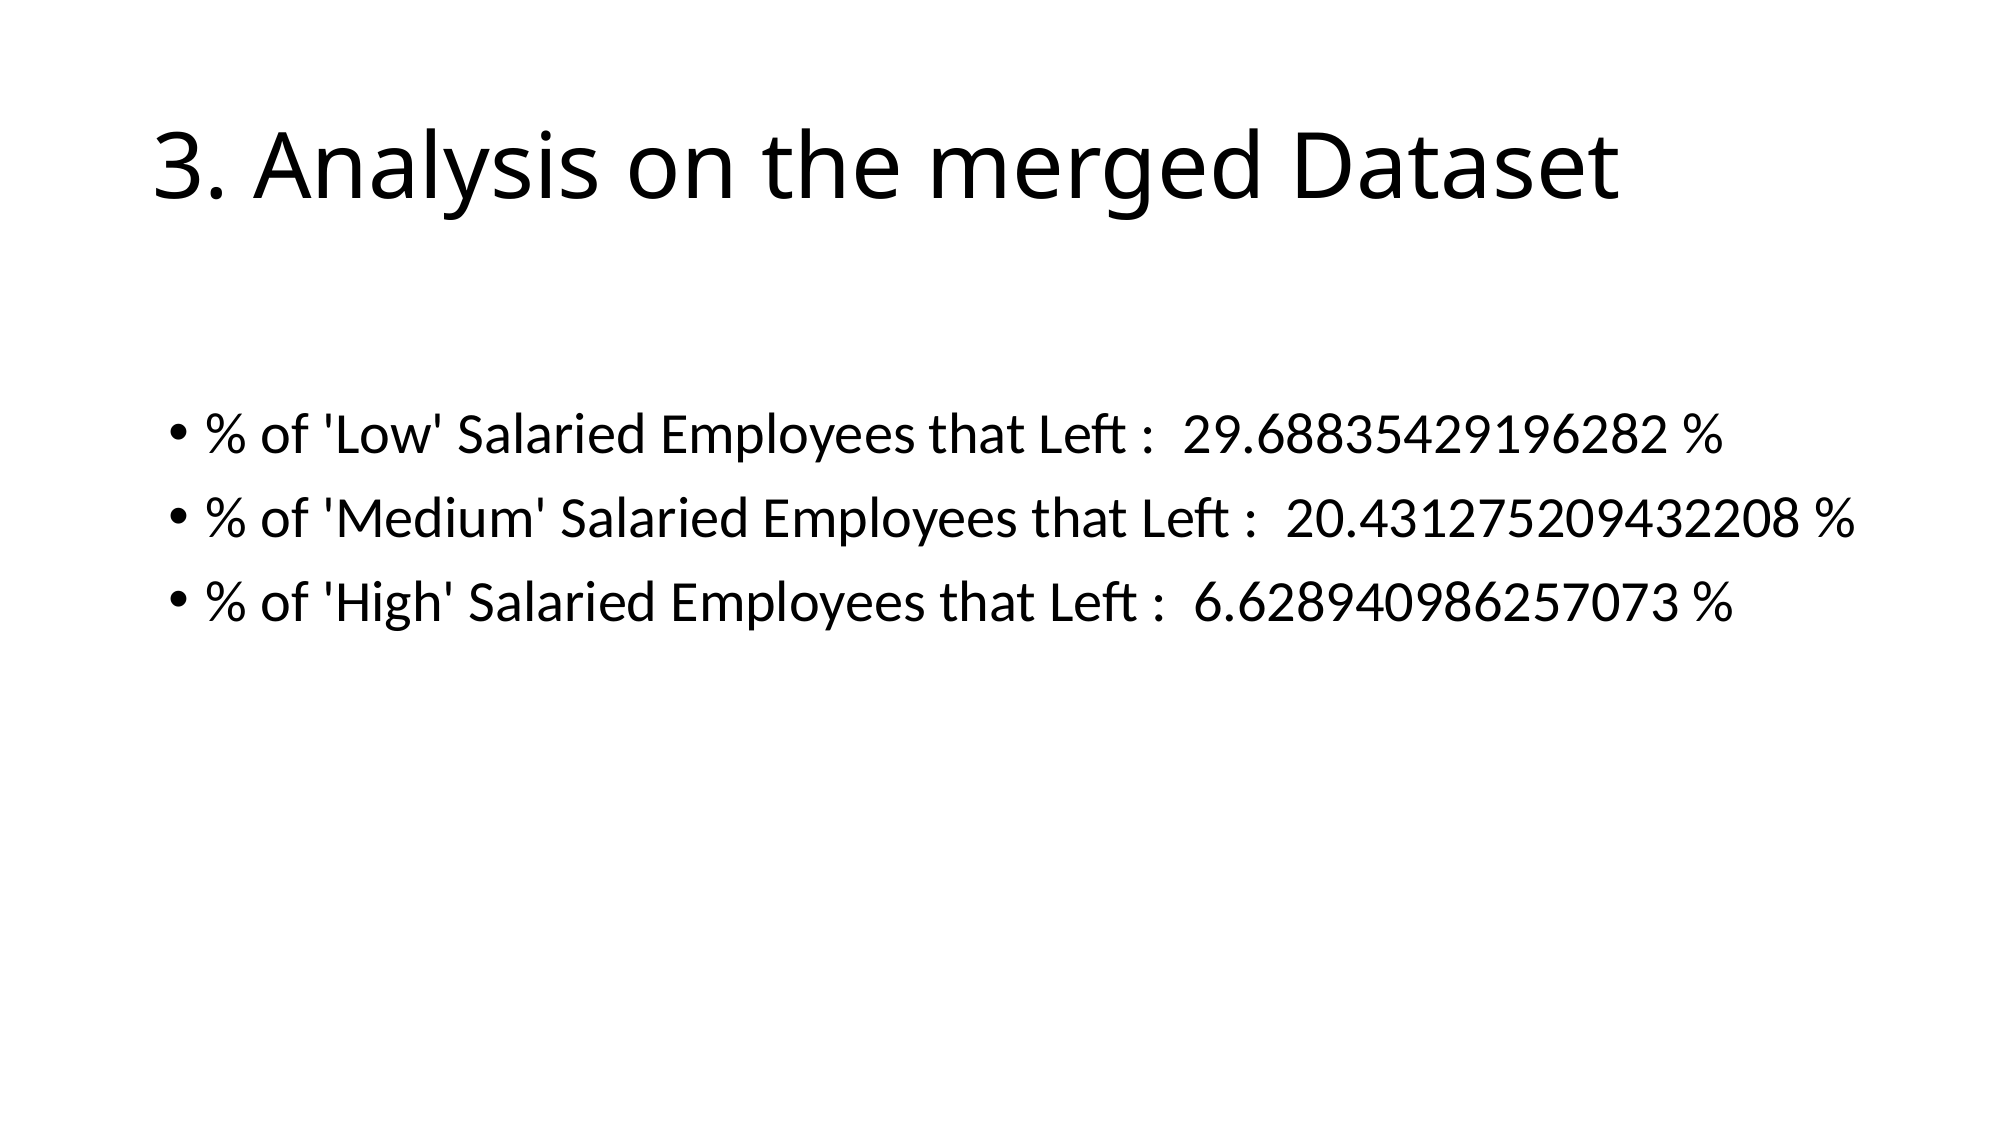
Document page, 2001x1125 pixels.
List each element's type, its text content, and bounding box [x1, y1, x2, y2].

list % of 'Low' Salaried Employees that Left : 29.68835429196282 % % of 'Medium' Salaried Employees that Left : 20.431275209432208 % % of 'High' Salaried Employees that Left : 6.628940986257073 % [153, 395, 1879, 1110]
title 3. Analysis on the merged Dataset [137, 59, 1863, 278]
